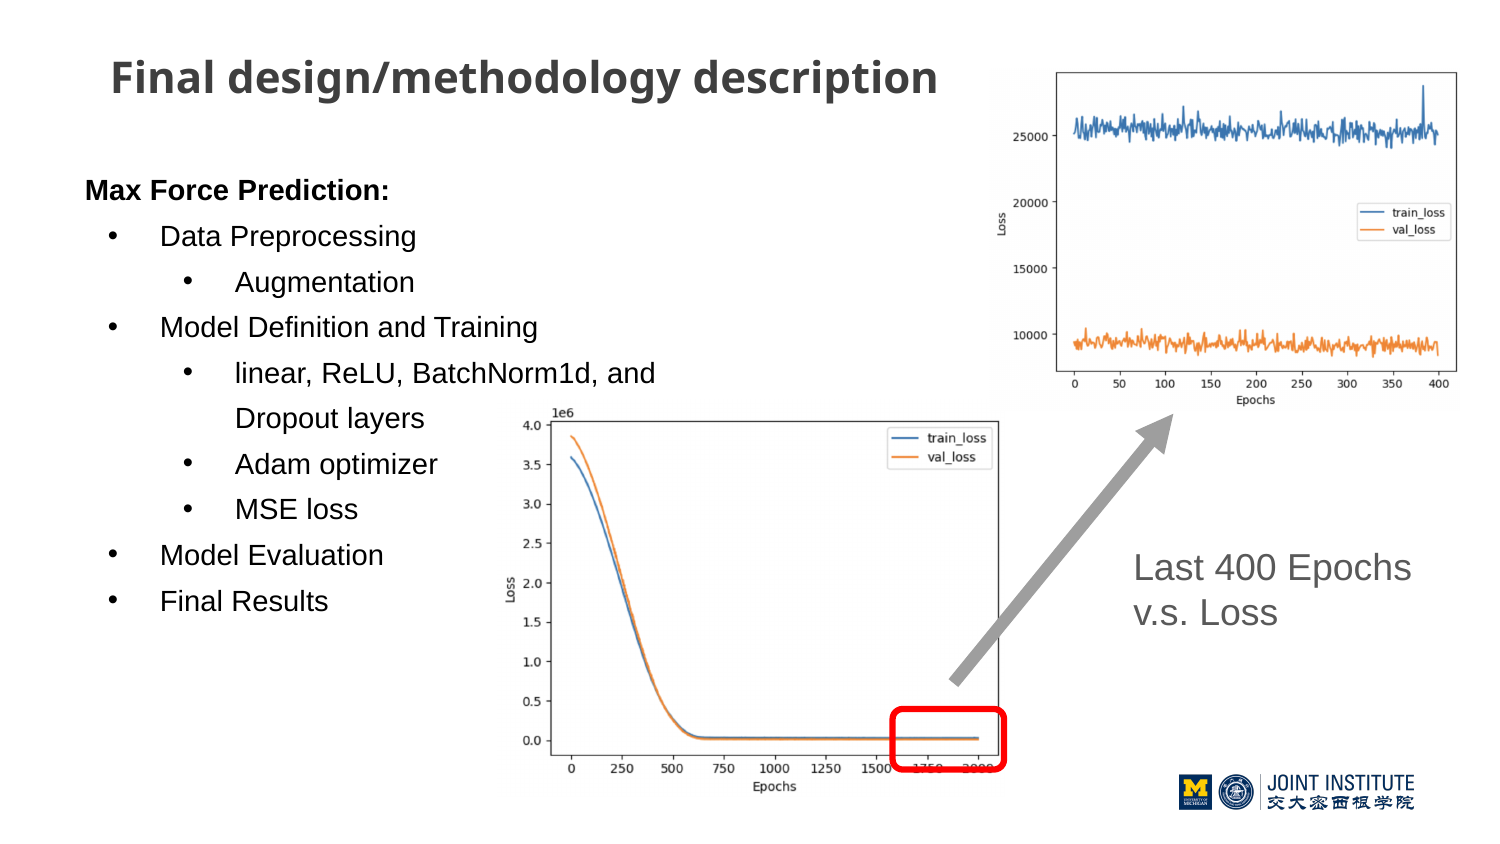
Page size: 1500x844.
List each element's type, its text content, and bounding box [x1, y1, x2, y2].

text_box Last 400 Epochs v.s. Loss [1177, 528, 1460, 654]
list Max Force Prediction: Data Preprocessing Augmentation Model Definition and Training linear, ReLU, BatchNorm1d, and Dropout layers Adam optimizer MSE loss Model Evaluation Final Results [73, 155, 677, 734]
list Final design/methodology description [98, 20, 1414, 132]
picture [1179, 774, 1414, 810]
picture [496, 68, 1460, 797]
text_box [953, 413, 1174, 684]
